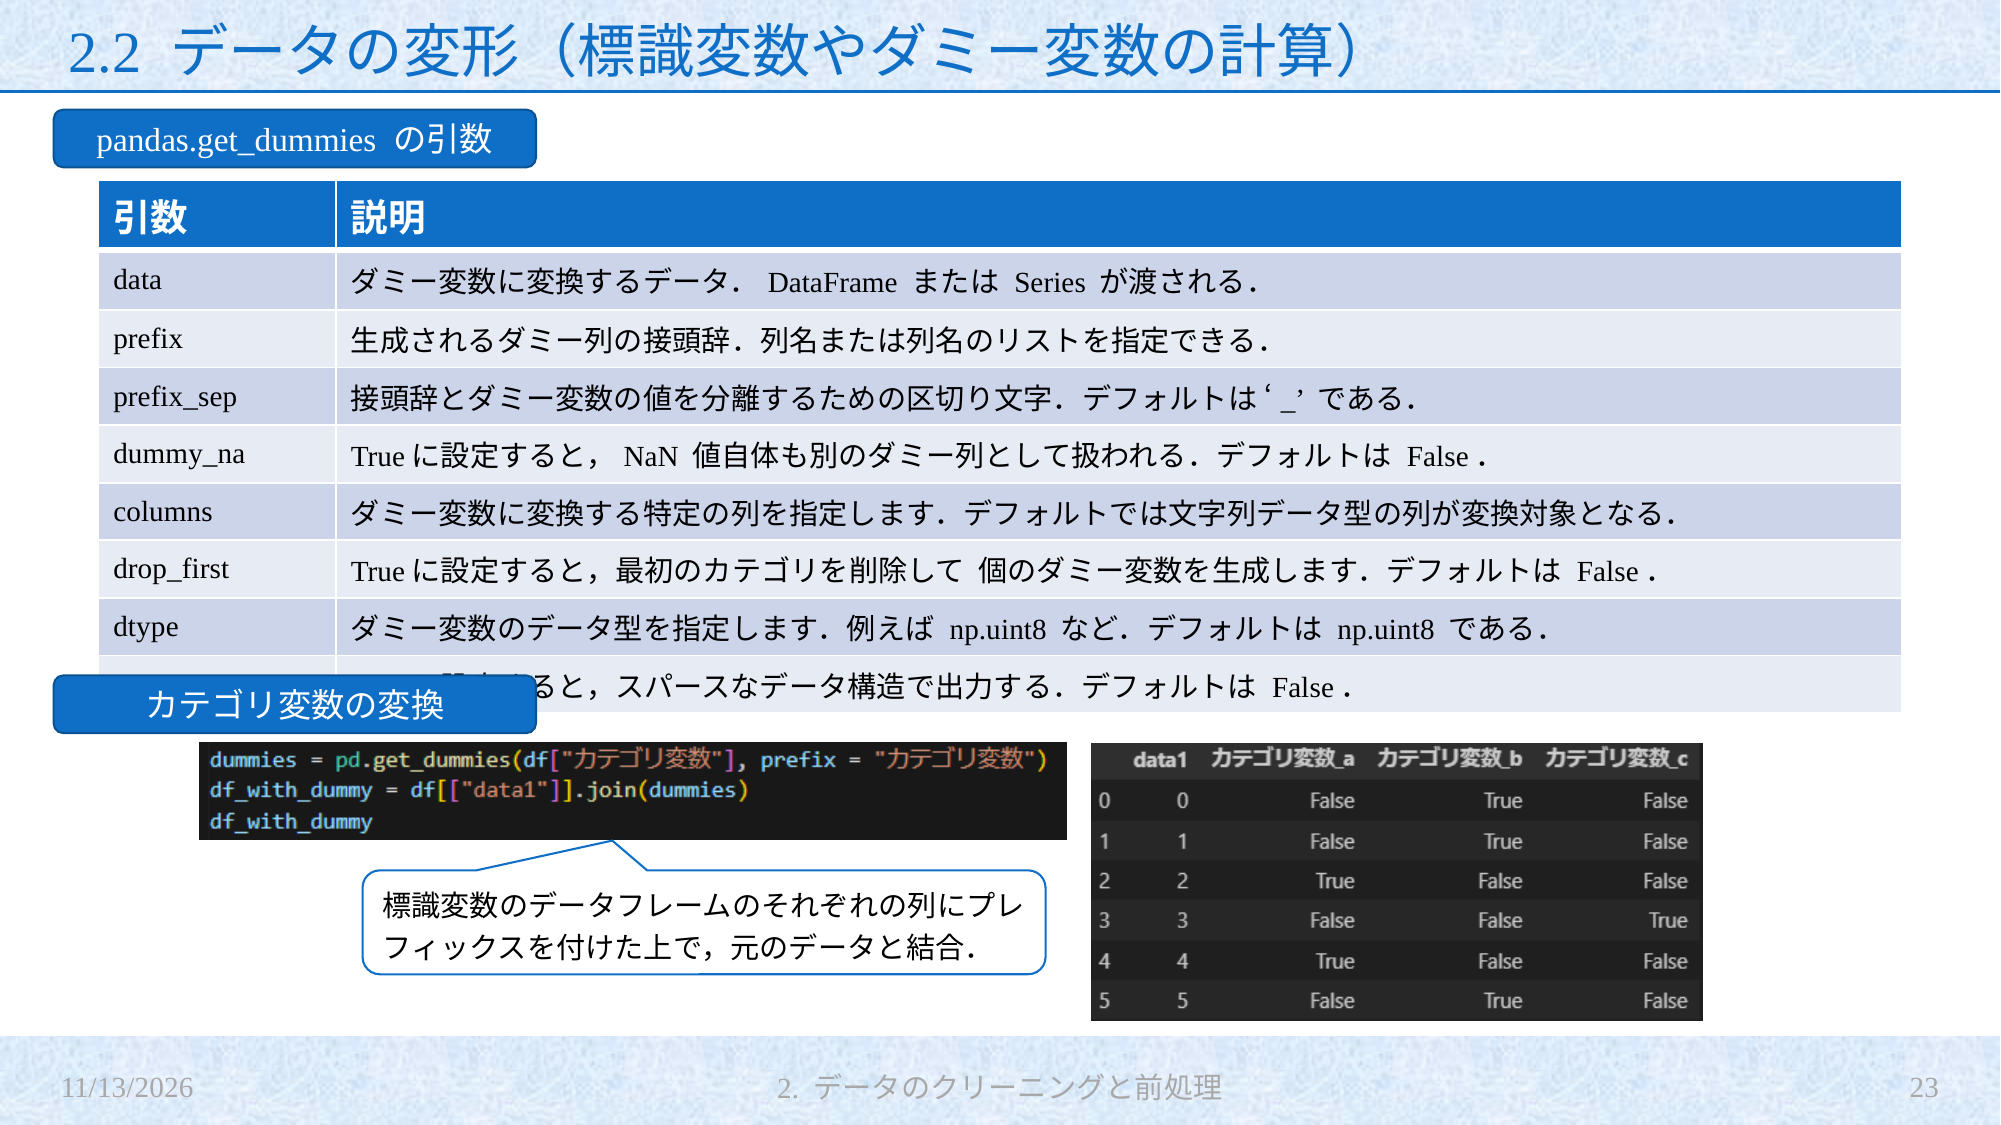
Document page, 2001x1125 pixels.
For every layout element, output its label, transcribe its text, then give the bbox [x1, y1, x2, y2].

text_box カテゴリ変数の変換 [52, 674, 538, 735]
slide_number 23 [1504, 1056, 1955, 1117]
picture [199, 742, 1067, 840]
picture [0, 0, 2000, 90]
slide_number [45, 1056, 496, 1117]
picture [0, 1036, 2000, 1125]
title 2.2 データの変形（標識変数やダミー変数の計算） [53, 15, 1955, 92]
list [1090, 742, 1704, 1021]
text_box pandas.get_dummies の引数 [52, 108, 538, 169]
text_box 標識変数のデータフレームのそれぞれの列にプレフィックスを付けた上で，元のデータと結合． [361, 840, 1047, 976]
footer 2. データのクリーニングと前処理 [662, 1056, 1338, 1117]
